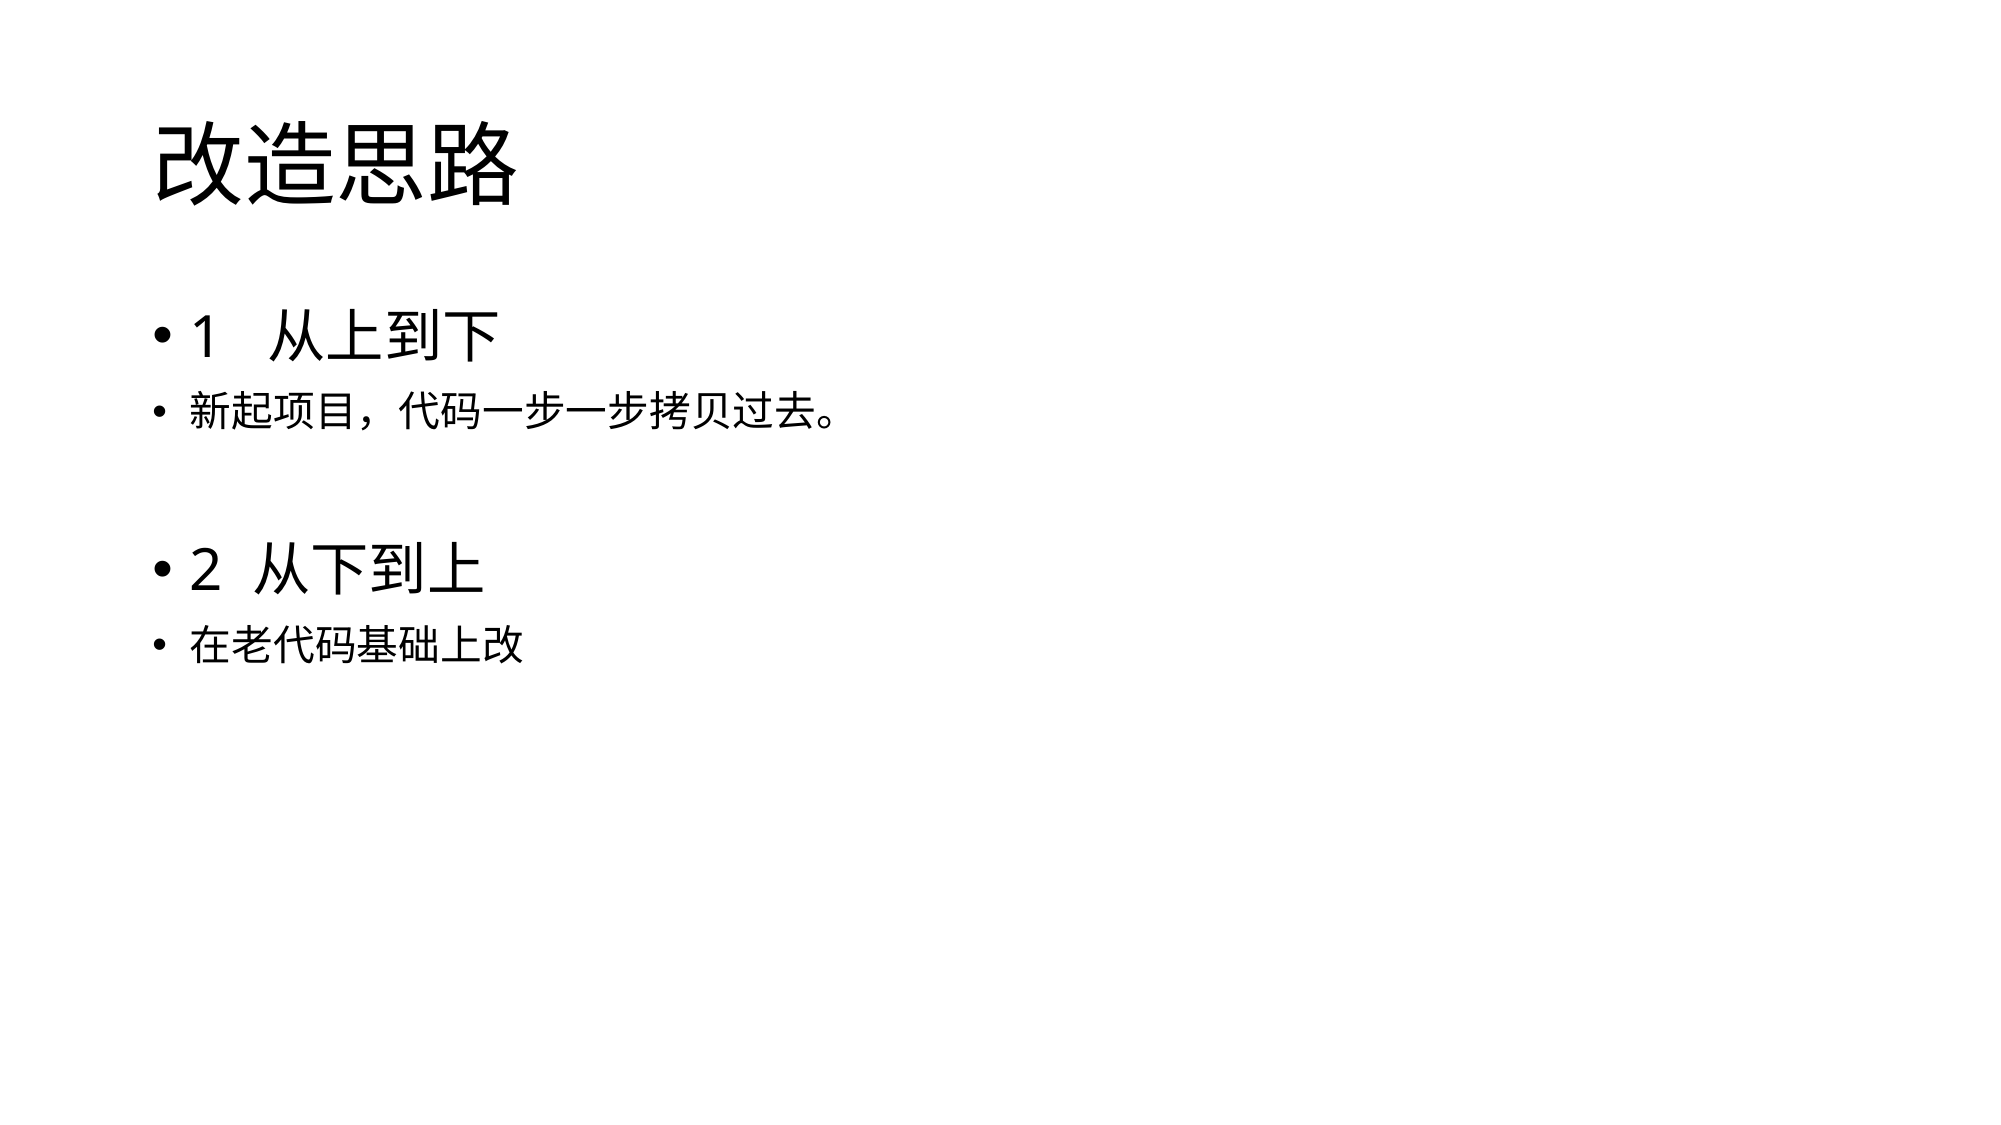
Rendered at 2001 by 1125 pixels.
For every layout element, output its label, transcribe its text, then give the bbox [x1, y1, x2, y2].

title 改造思路 [137, 59, 1863, 278]
list 1 从上到下 新起项目，代码一步一步拷贝过去。 2 从下到上 在老代码基础上改 [137, 299, 1863, 1014]
